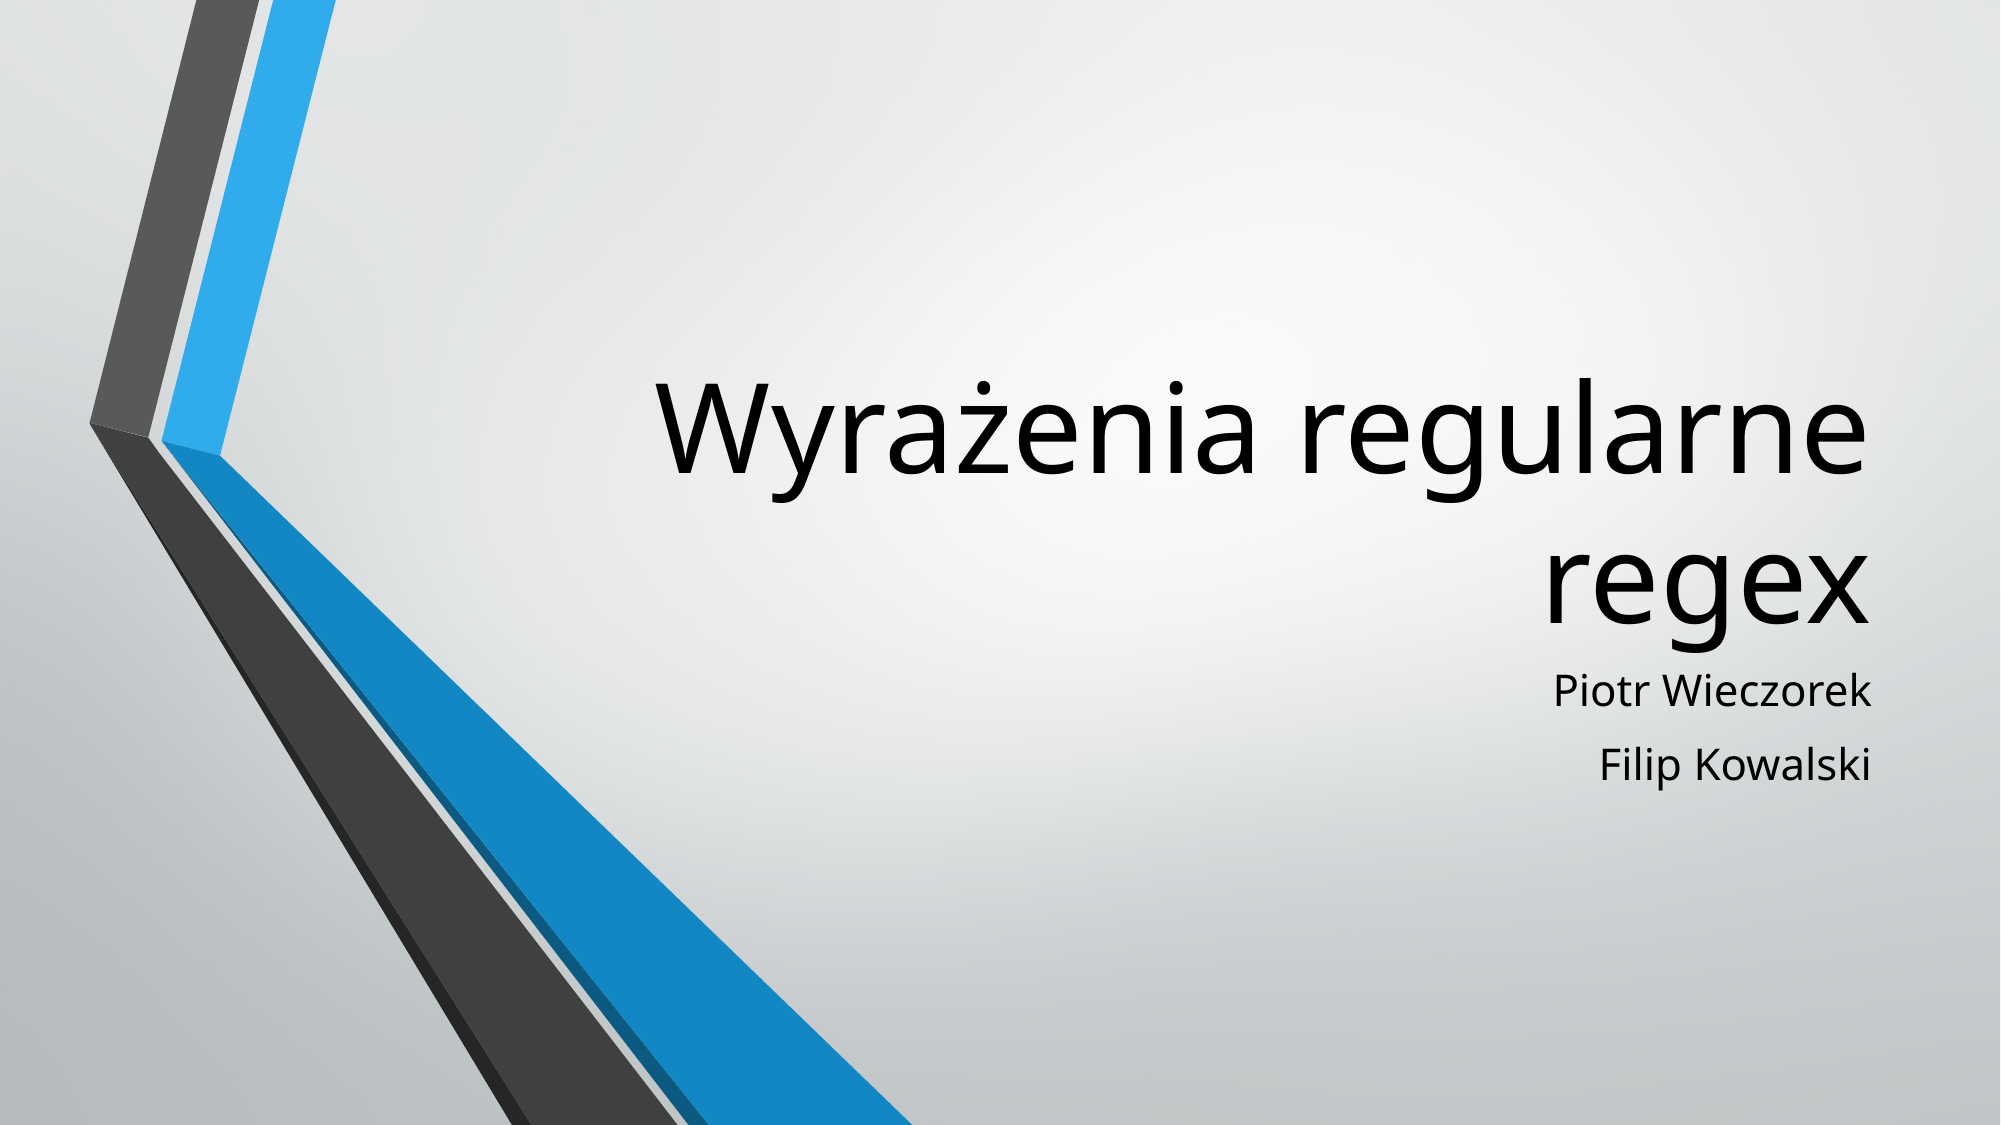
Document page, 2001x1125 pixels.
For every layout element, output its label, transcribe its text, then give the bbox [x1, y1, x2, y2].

title Wyrażenia regularne regex [480, 226, 1887, 656]
subtitle Piotr Wieczorek Filip Kowalski [740, 655, 1887, 884]
